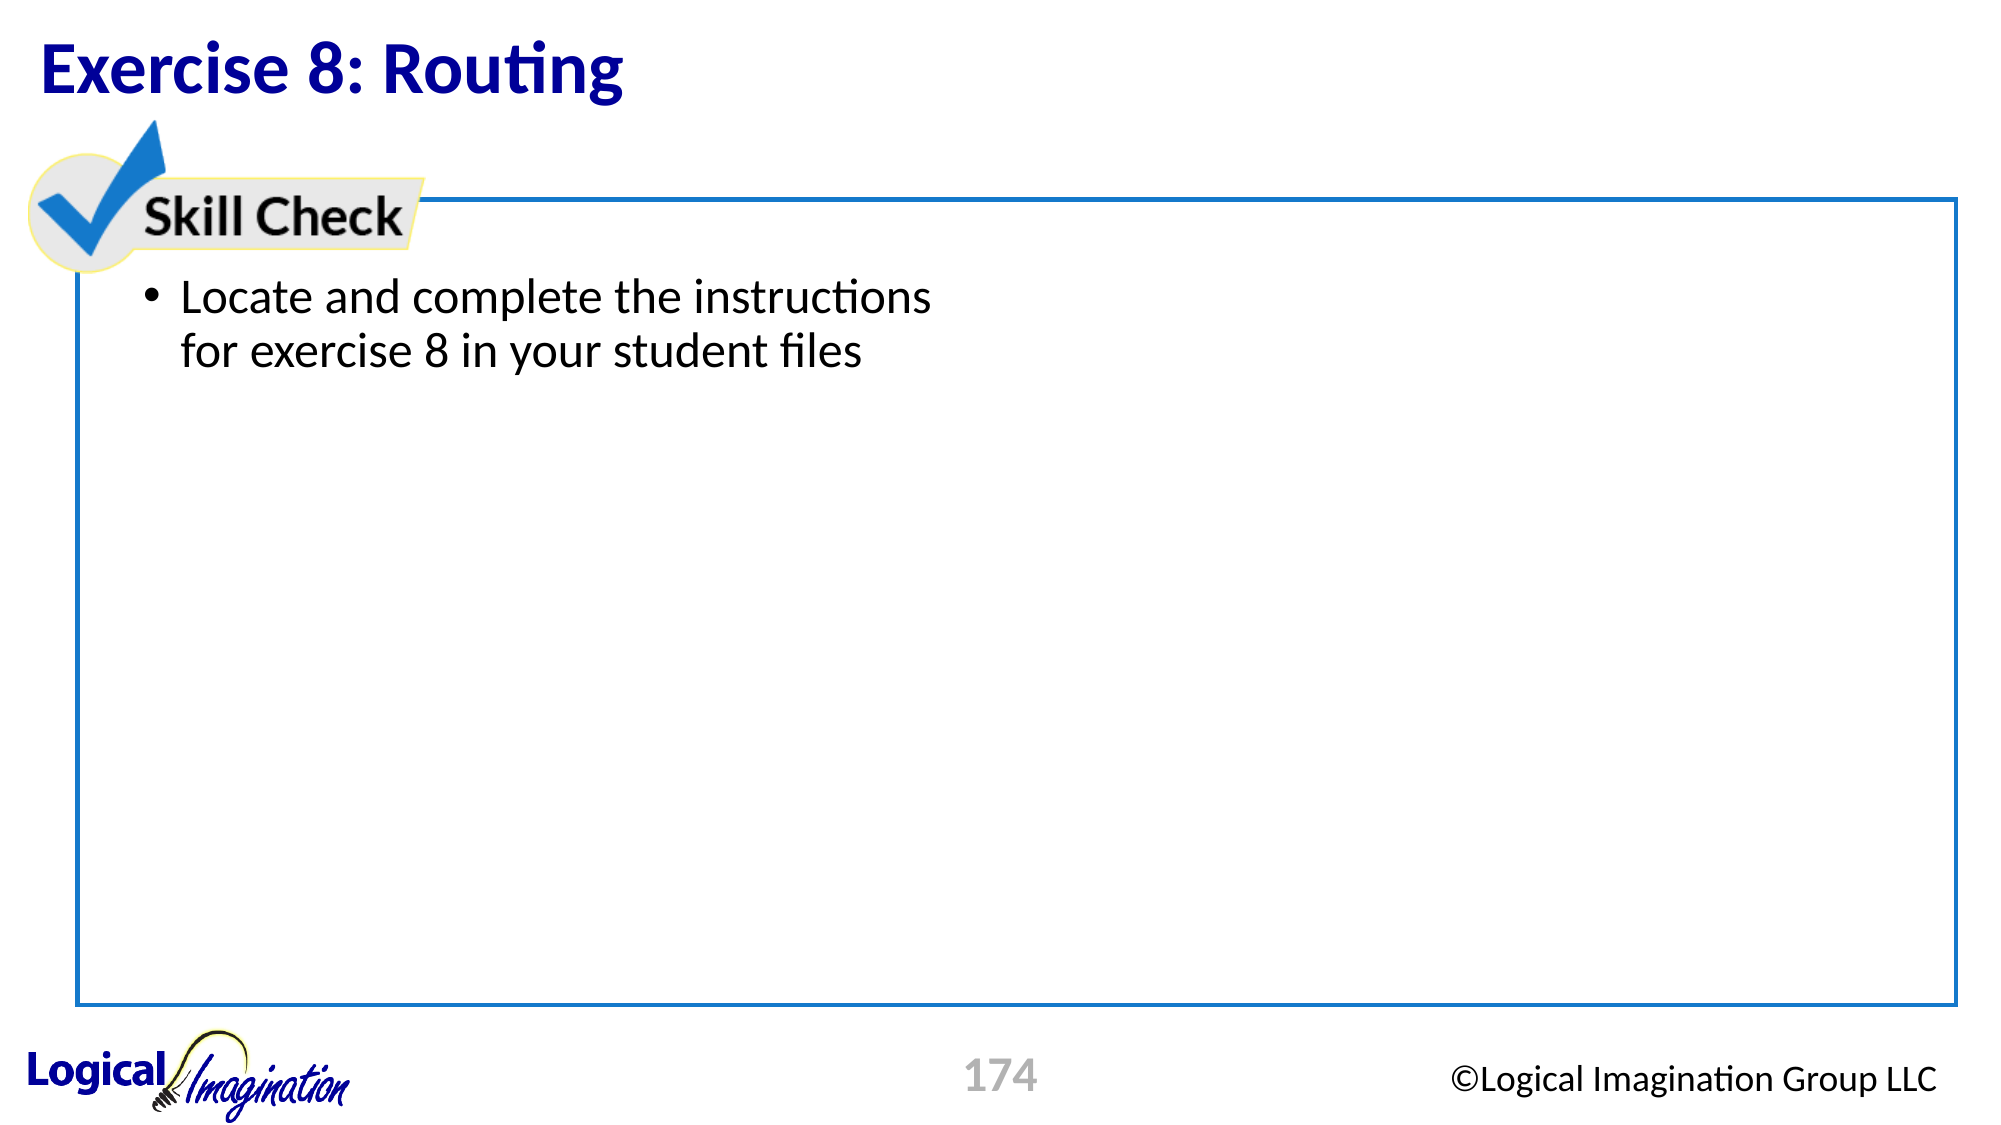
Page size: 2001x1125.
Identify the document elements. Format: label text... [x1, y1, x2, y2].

title Exercise 8: Routing [25, 21, 1957, 130]
picture [28, 130, 426, 274]
slide_number 174 [902, 1035, 1098, 1108]
list Locate and complete the instructions for exercise 8 in your student files [128, 263, 1923, 962]
picture [25, 1025, 350, 1125]
